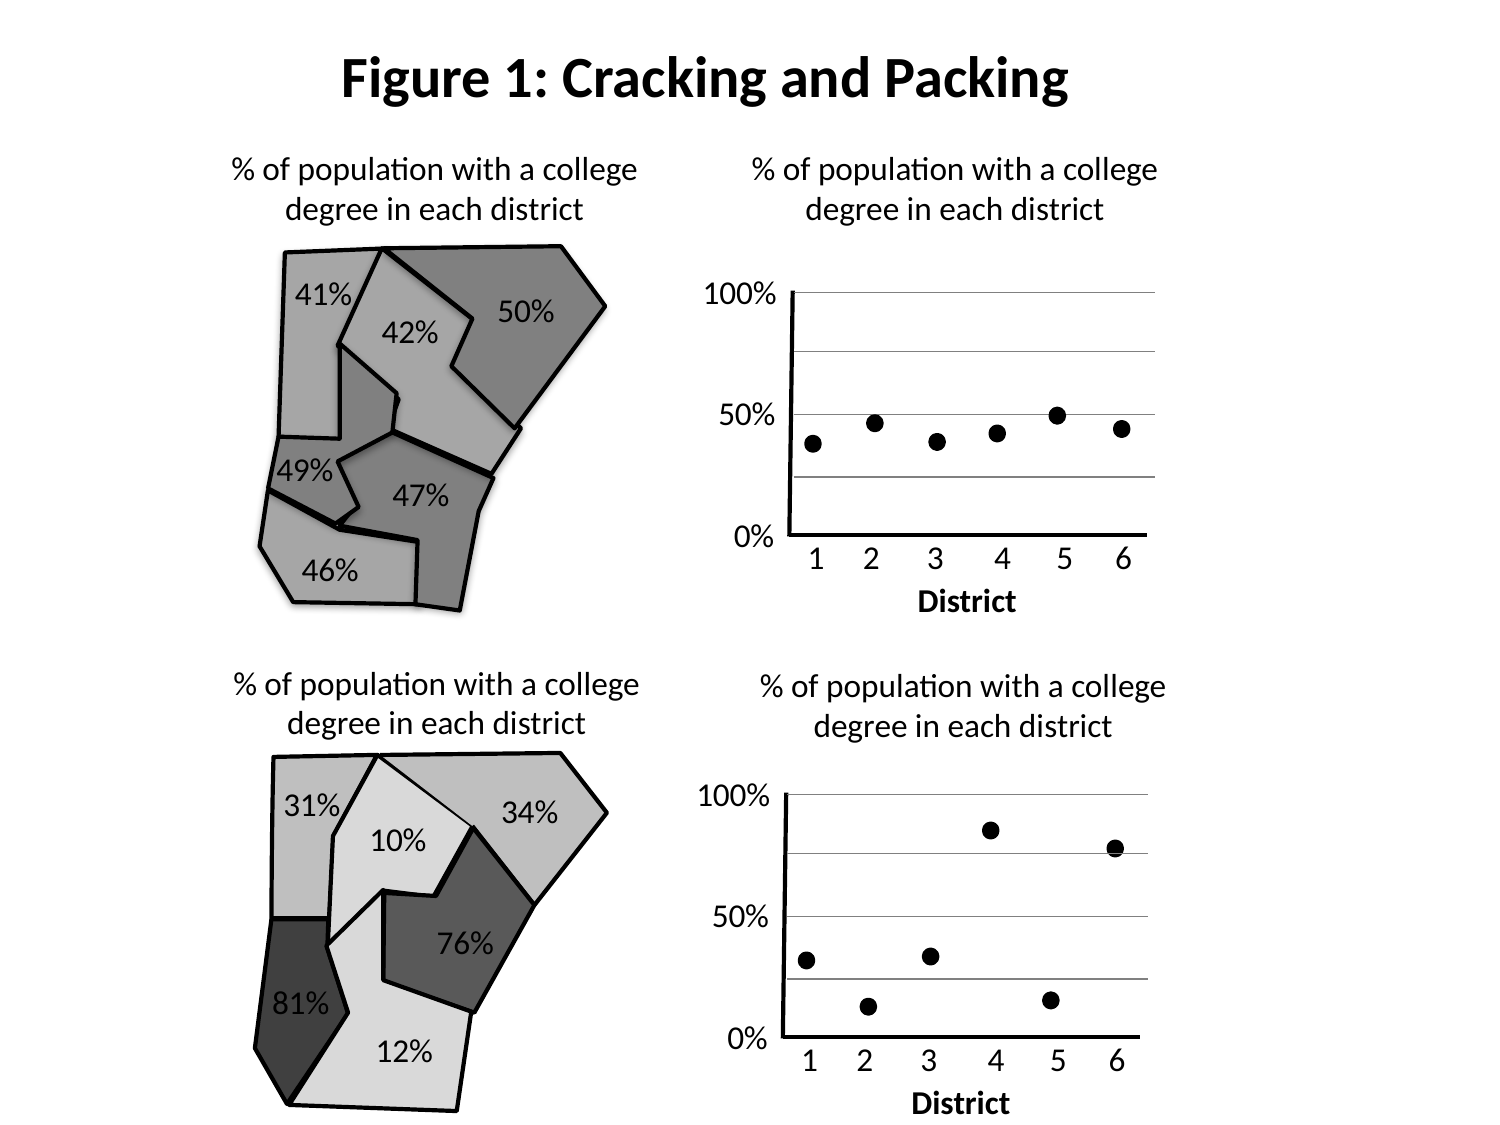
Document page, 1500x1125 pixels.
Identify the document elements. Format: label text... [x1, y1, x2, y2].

text_box 6 [1093, 1031, 1141, 1036]
text_box 3 [905, 1044, 952, 1086]
text_box 6 [1100, 540, 1147, 584]
text_box 50% [482, 281, 570, 337]
text_box District [896, 1073, 1026, 1125]
text_box 5 [1035, 1044, 1082, 1086]
text_box [860, 998, 877, 1015]
text_box 100% [687, 263, 792, 319]
text_box [929, 433, 946, 451]
text_box 1 [791, 1031, 833, 1035]
text_box 0% [712, 1009, 783, 1064]
text_box 4 [972, 1031, 1020, 1035]
text_box 46% [286, 540, 374, 596]
text_box [344, 441, 493, 612]
text_box 2 [848, 529, 895, 534]
text_box % of population with a college degree in each district [181, 139, 688, 235]
text_box [866, 423, 883, 432]
text_box District [902, 571, 1032, 627]
text_box 4 [979, 544, 1026, 584]
text_box 50% [703, 384, 784, 440]
text_box 4 [979, 529, 1026, 534]
text_box [1107, 840, 1124, 852]
text_box 6 [1100, 529, 1147, 534]
text_box 50% [697, 886, 777, 941]
text_box Figure 1: Cracking and Packing [327, 32, 1085, 117]
text_box 47% [377, 465, 465, 521]
text_box % of population with a college degree in each district [195, 654, 679, 749]
text_box [1049, 407, 1065, 413]
text_box [283, 247, 380, 267]
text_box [782, 792, 787, 1036]
text_box 1 [786, 1044, 833, 1086]
text_box 6 [1093, 1037, 1141, 1086]
text_box 42% [366, 302, 454, 358]
text_box [798, 952, 815, 969]
text_box [337, 320, 519, 475]
text_box 4 [972, 1044, 1020, 1086]
text_box [258, 497, 368, 592]
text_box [254, 752, 608, 1112]
text_box 3 [912, 529, 959, 534]
text_box 2 [841, 1031, 888, 1035]
text_box 0% [719, 507, 790, 562]
text_box 5 [1035, 1031, 1082, 1035]
text_box % of population with a college degree in each district [718, 656, 1209, 752]
text_box [454, 315, 464, 347]
text_box 41% [280, 264, 368, 320]
text_box [280, 484, 360, 525]
text_box [276, 342, 398, 457]
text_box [789, 290, 793, 534]
text_box [922, 948, 939, 965]
text_box [383, 245, 606, 430]
text_box 1 [792, 544, 839, 584]
text_box % of population with a college degree in each district [706, 139, 1204, 235]
text_box 3 [912, 544, 959, 584]
text_box 2 [841, 1044, 888, 1086]
text_box [805, 435, 821, 452]
text_box 3 [905, 1031, 952, 1035]
text_box [1042, 992, 1059, 1009]
text_box [989, 425, 1006, 442]
text_box [982, 822, 999, 839]
text_box 1 [798, 529, 839, 534]
text_box 49% [261, 441, 349, 496]
text_box 5 [1041, 529, 1088, 534]
text_box 100% [681, 765, 785, 821]
text_box 5 [1041, 544, 1088, 584]
text_box [277, 320, 344, 436]
text_box [1113, 423, 1130, 438]
text_box [288, 541, 410, 605]
text_box 2 [848, 544, 895, 584]
text_box [368, 247, 438, 302]
